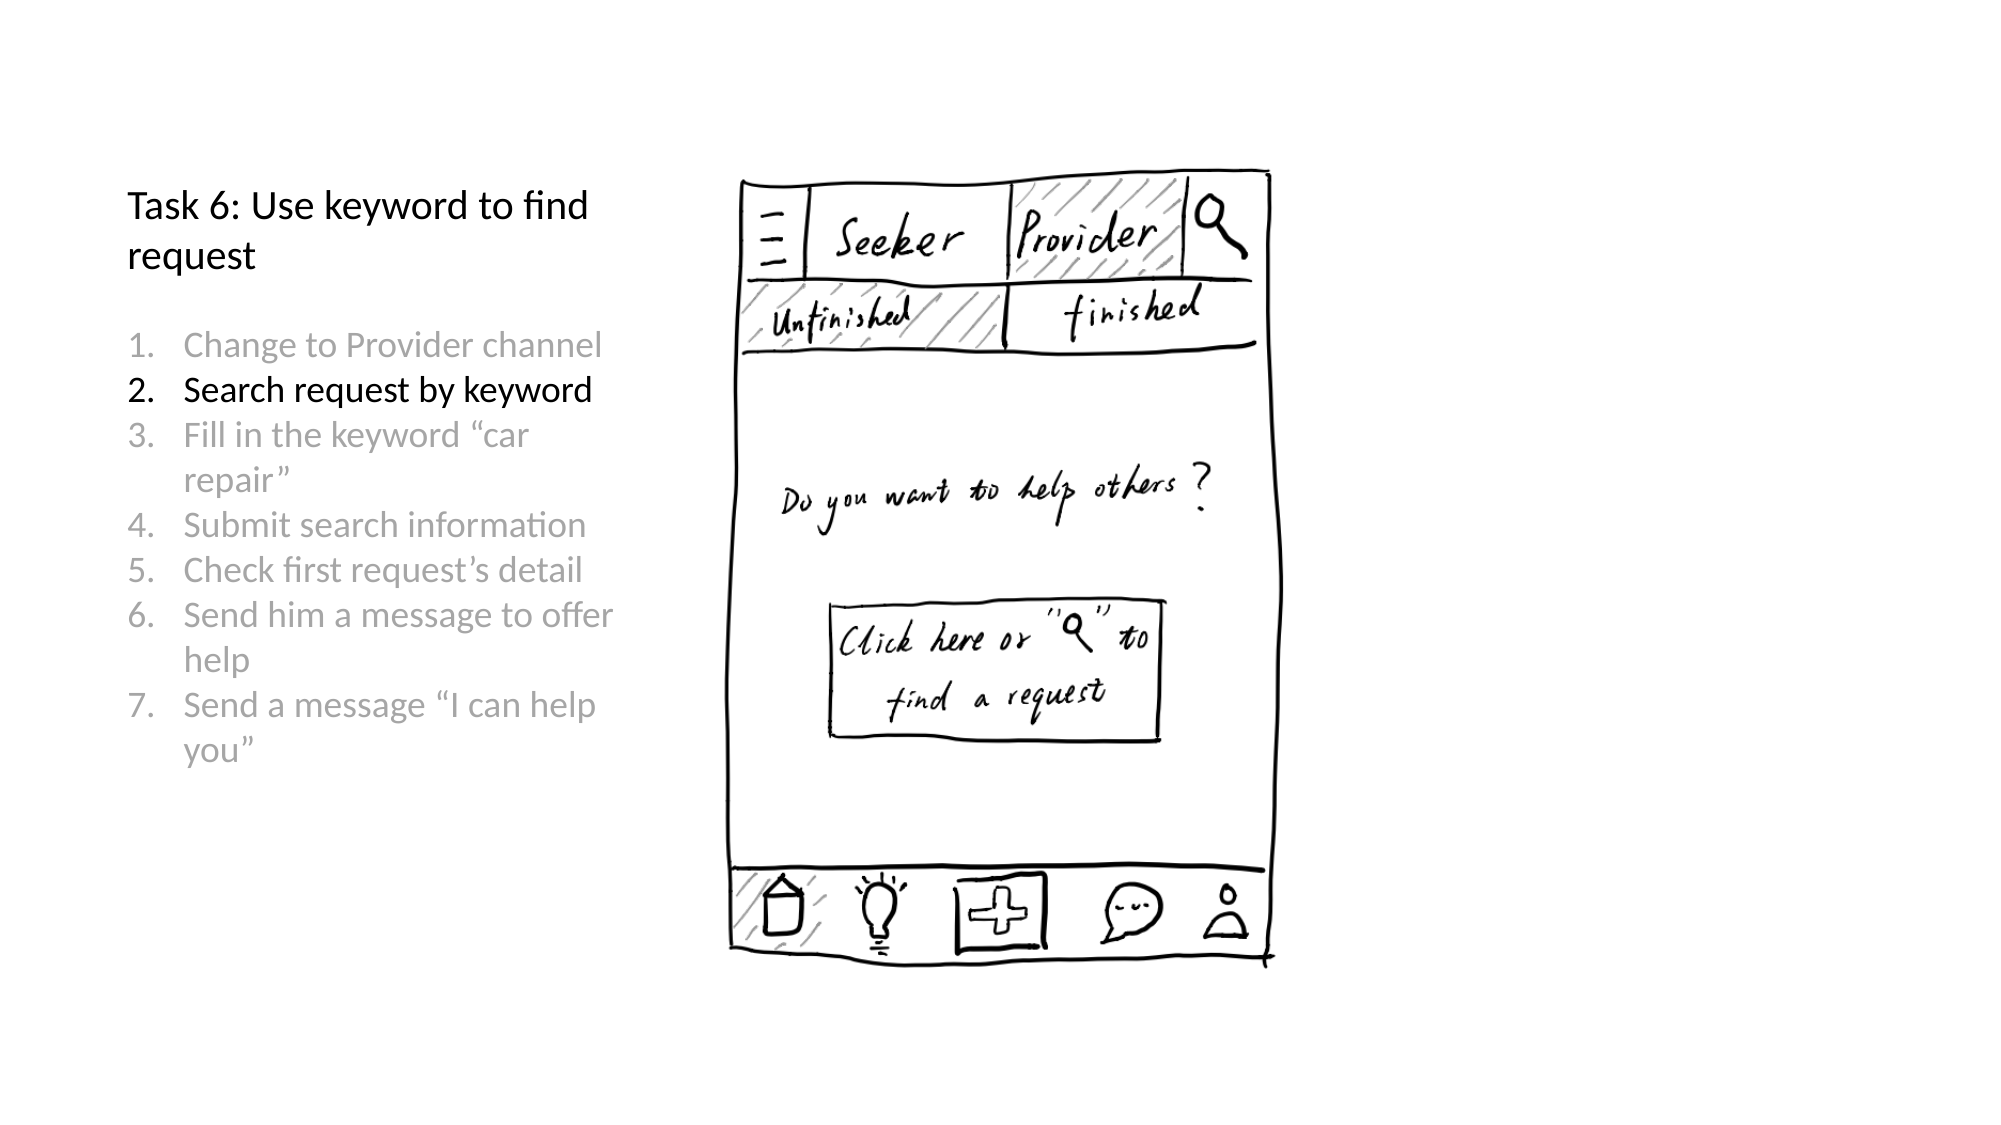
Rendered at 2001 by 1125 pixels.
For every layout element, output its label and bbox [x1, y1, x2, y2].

text_box [112, 170, 640, 829]
picture [565, 0, 1435, 1125]
